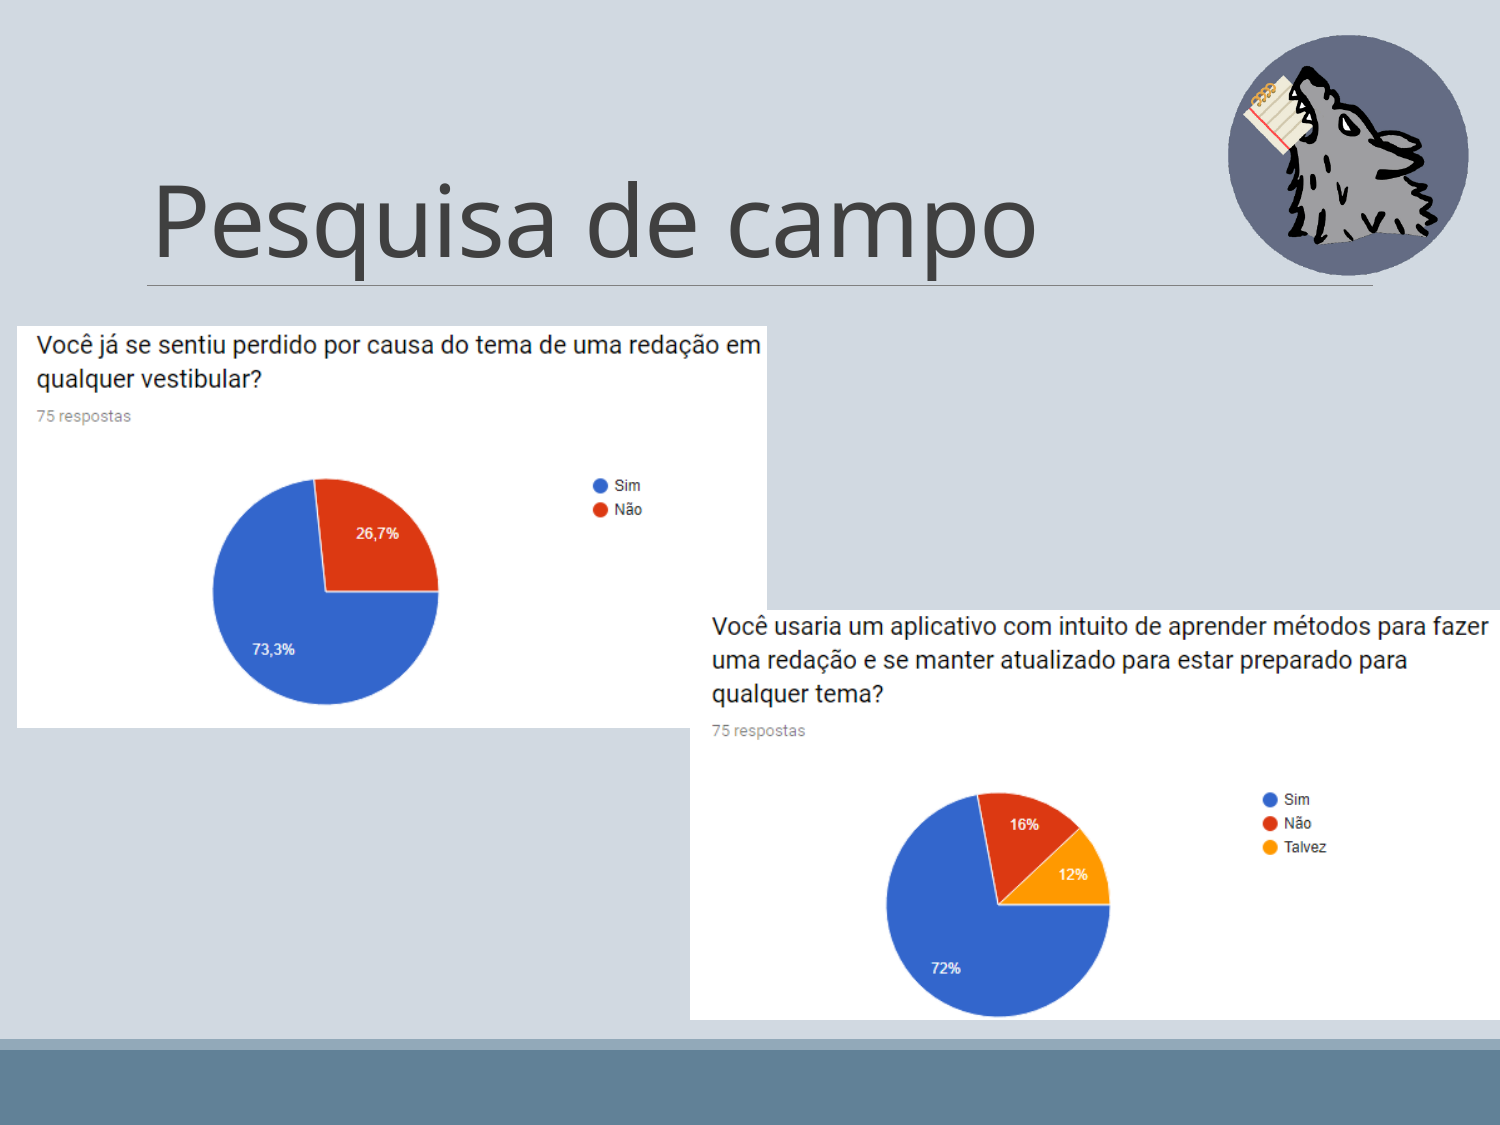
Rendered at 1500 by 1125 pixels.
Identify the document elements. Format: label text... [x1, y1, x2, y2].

picture [1218, 25, 1478, 285]
title Pesquisa de campo [135, 47, 1373, 285]
picture [690, 610, 1500, 1021]
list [17, 325, 768, 729]
